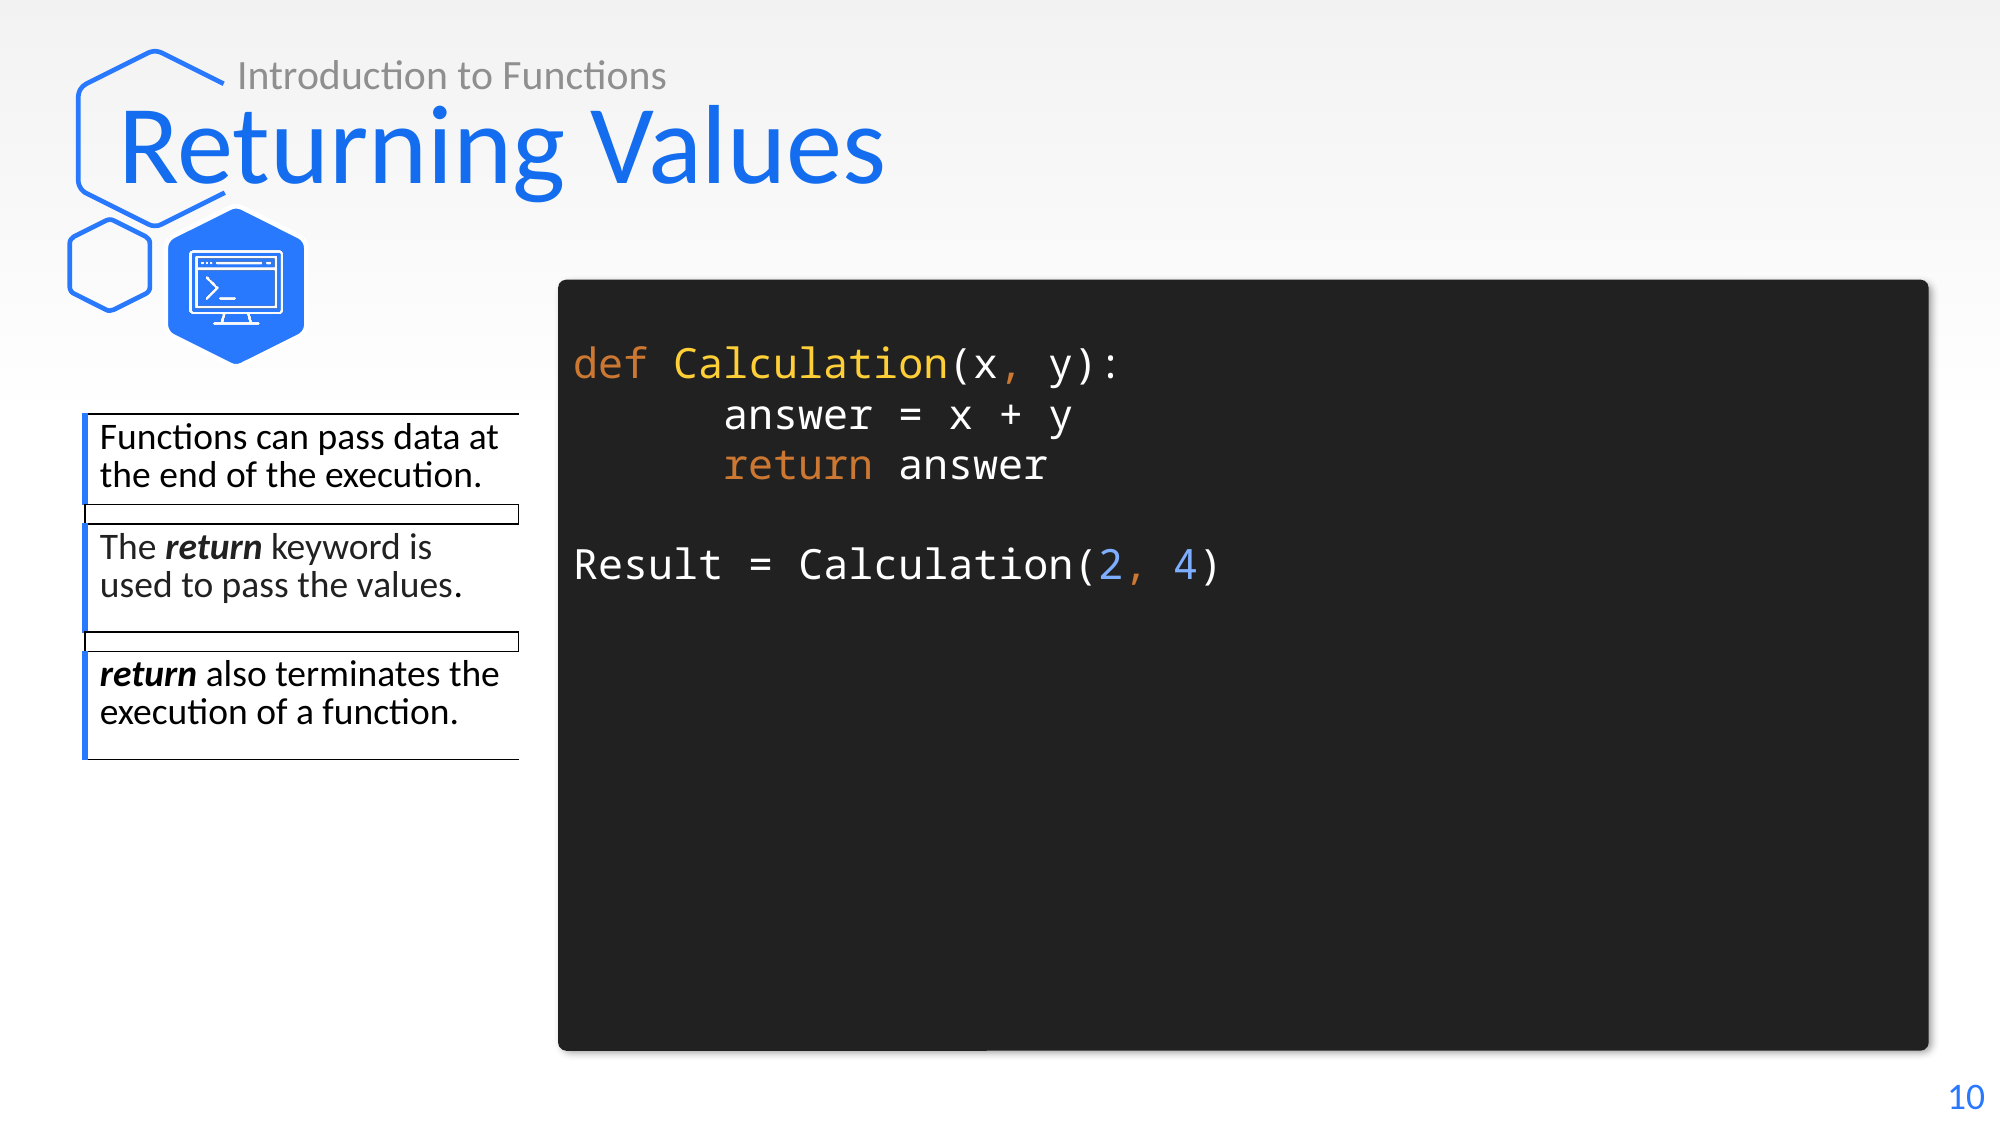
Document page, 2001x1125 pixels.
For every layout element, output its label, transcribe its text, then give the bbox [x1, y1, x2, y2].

list def Calculation(x, y): answer = x + y return answer Result = Calculation(2, 4) [558, 279, 1929, 1051]
title Returning Values [103, 48, 1827, 229]
table_cell [86, 505, 518, 523]
table_cell return also terminates the execution of a function. [88, 652, 519, 759]
table_header Functions can pass data at the end of the execution. [88, 415, 519, 504]
table_cell The return keyword is used to pass the values. [88, 525, 519, 631]
list Introduction to Functions [222, 40, 890, 95]
picture [189, 240, 283, 334]
table_cell [86, 633, 518, 651]
